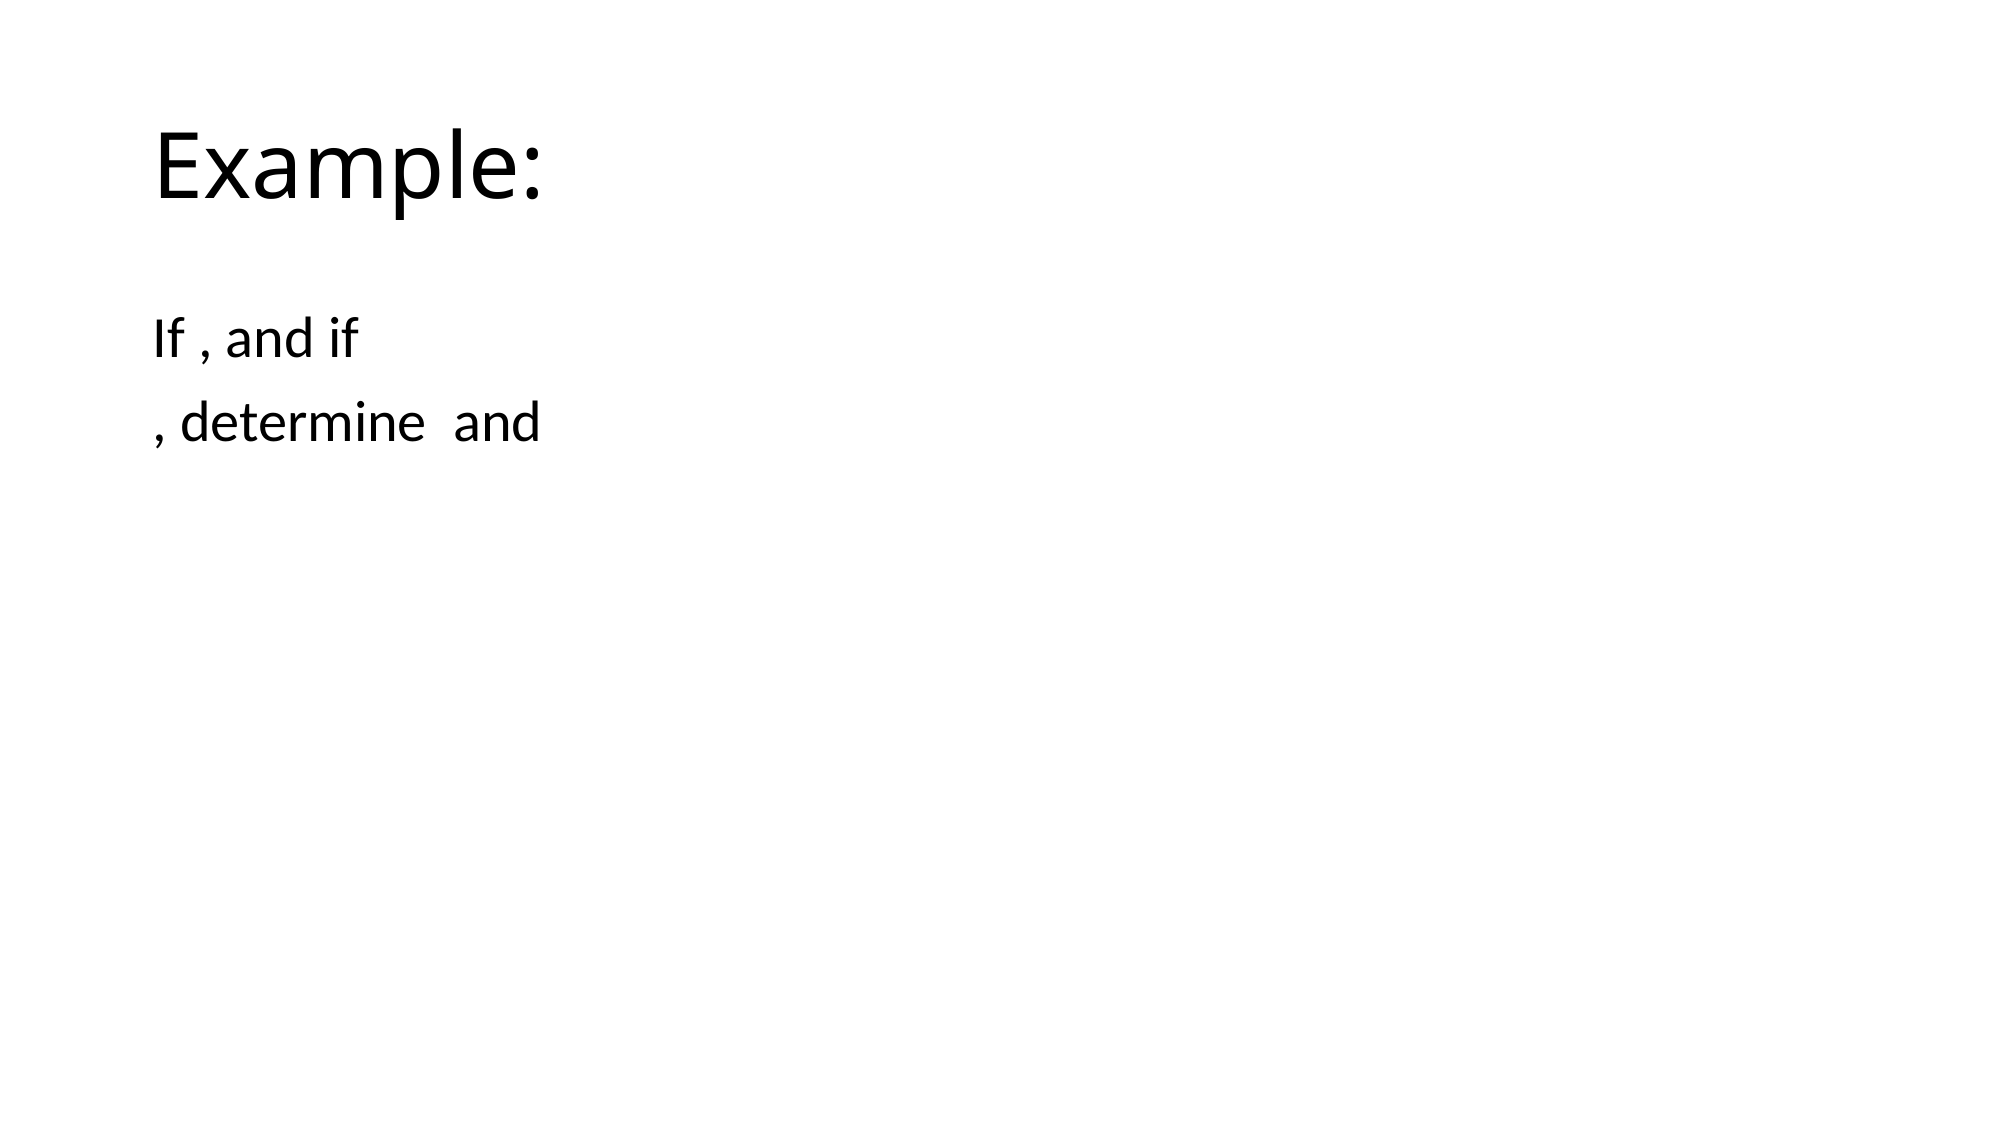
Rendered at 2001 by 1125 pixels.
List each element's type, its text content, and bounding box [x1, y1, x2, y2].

title Example: [137, 59, 1863, 278]
